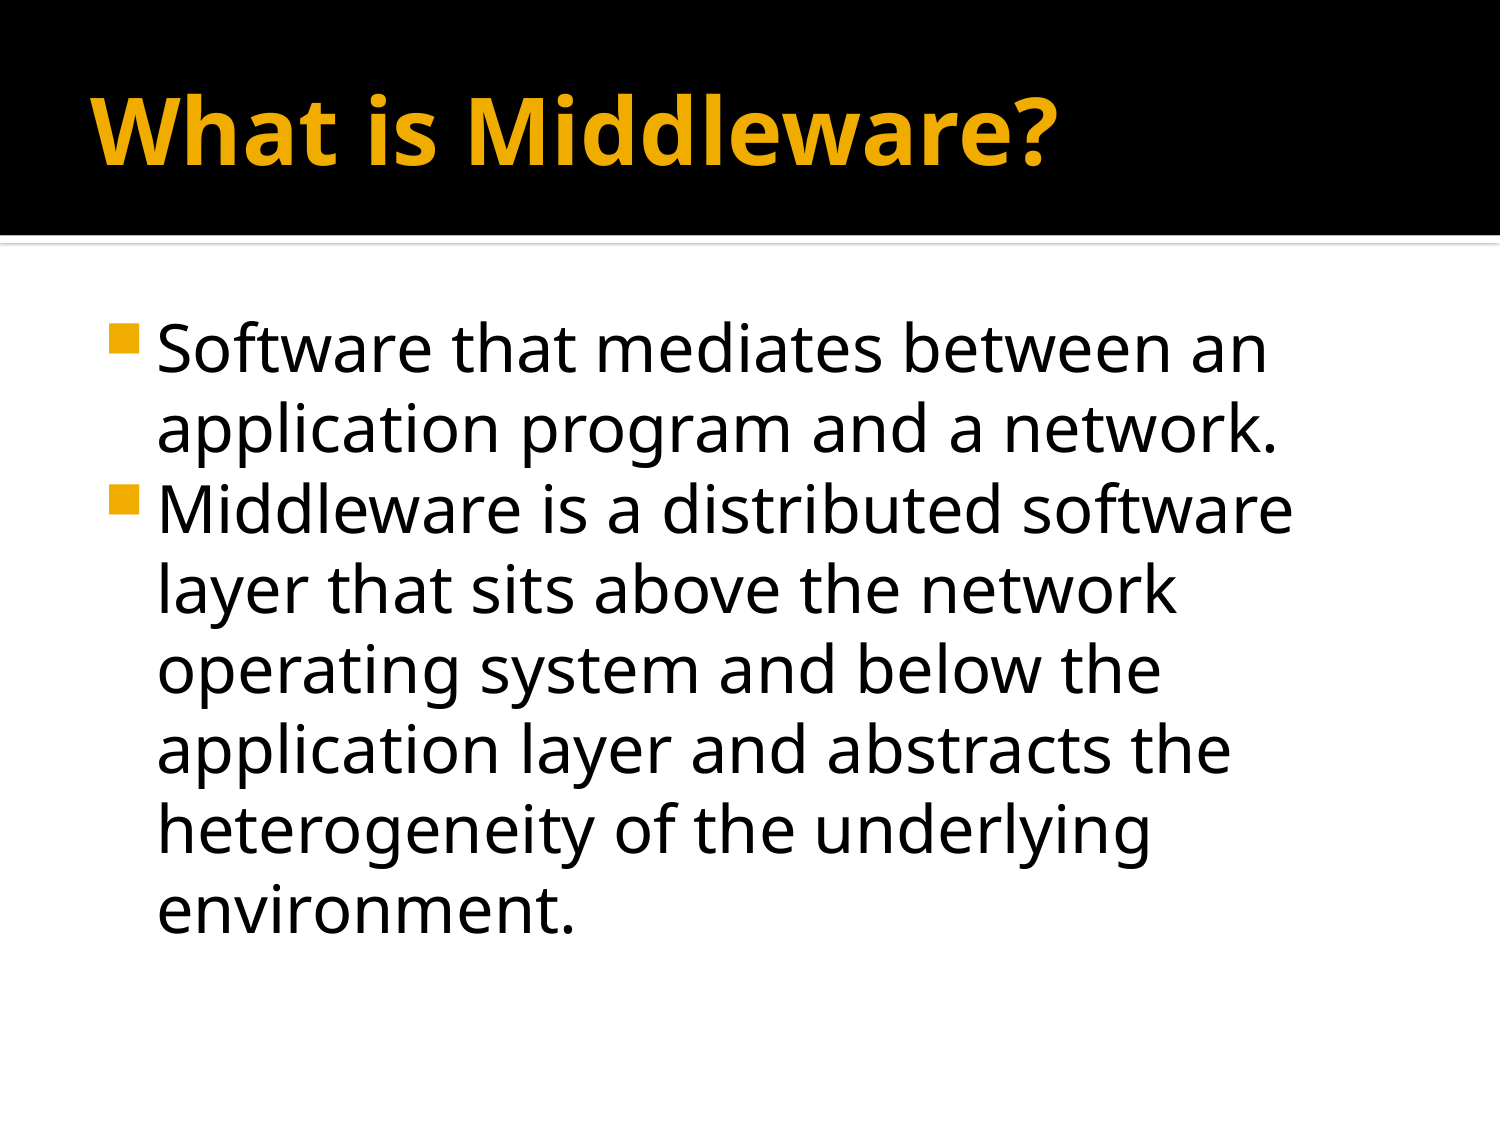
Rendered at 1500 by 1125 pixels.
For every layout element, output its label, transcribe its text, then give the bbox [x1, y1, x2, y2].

title What is Middleware? [75, 25, 1425, 231]
list Software that mediates between an application program and a network. Middleware is a distributed software layer that sits above the network operating system and below the application layer and abstracts the heterogeneity of the underlying environment. [75, 291, 1425, 1050]
